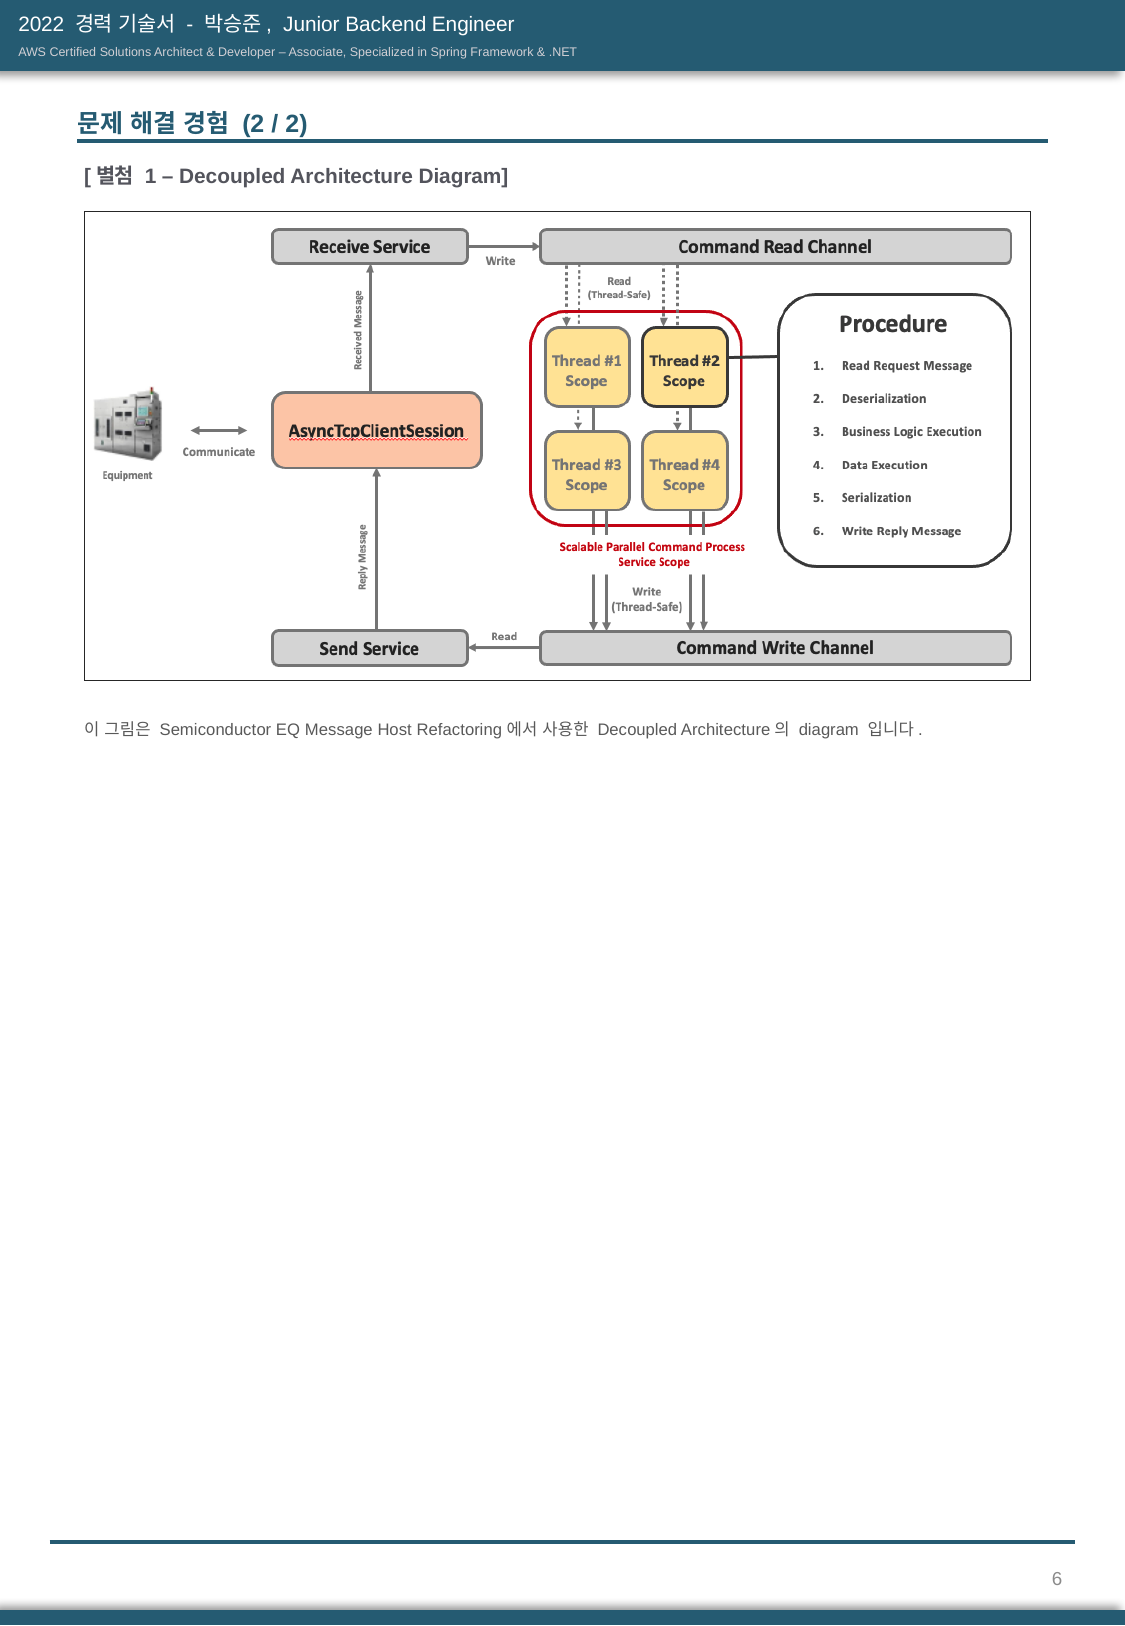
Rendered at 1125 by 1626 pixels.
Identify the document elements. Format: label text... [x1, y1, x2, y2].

slide_number 6 [824, 1534, 1078, 1600]
text_box [0, 0, 1125, 71]
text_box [77, 84, 1048, 141]
text_box 이 그림은 Semiconductor EQ Message Host Refactoring에서 사용한 Decoupled Architecture의 diagram 입니다. [84, 701, 1055, 747]
text_box [별첨 1 – Decoupled Architecture Diagram] [84, 143, 1055, 271]
text_box [0, 1610, 1125, 1625]
text_box 2022 경력 기술서 - 박승준, Junior Backend Engineer AWS Certified Solutions Architect & Developer – Associate, Specialized in Spring Framework & .NET [18, 10, 1083, 68]
picture [84, 211, 1031, 681]
